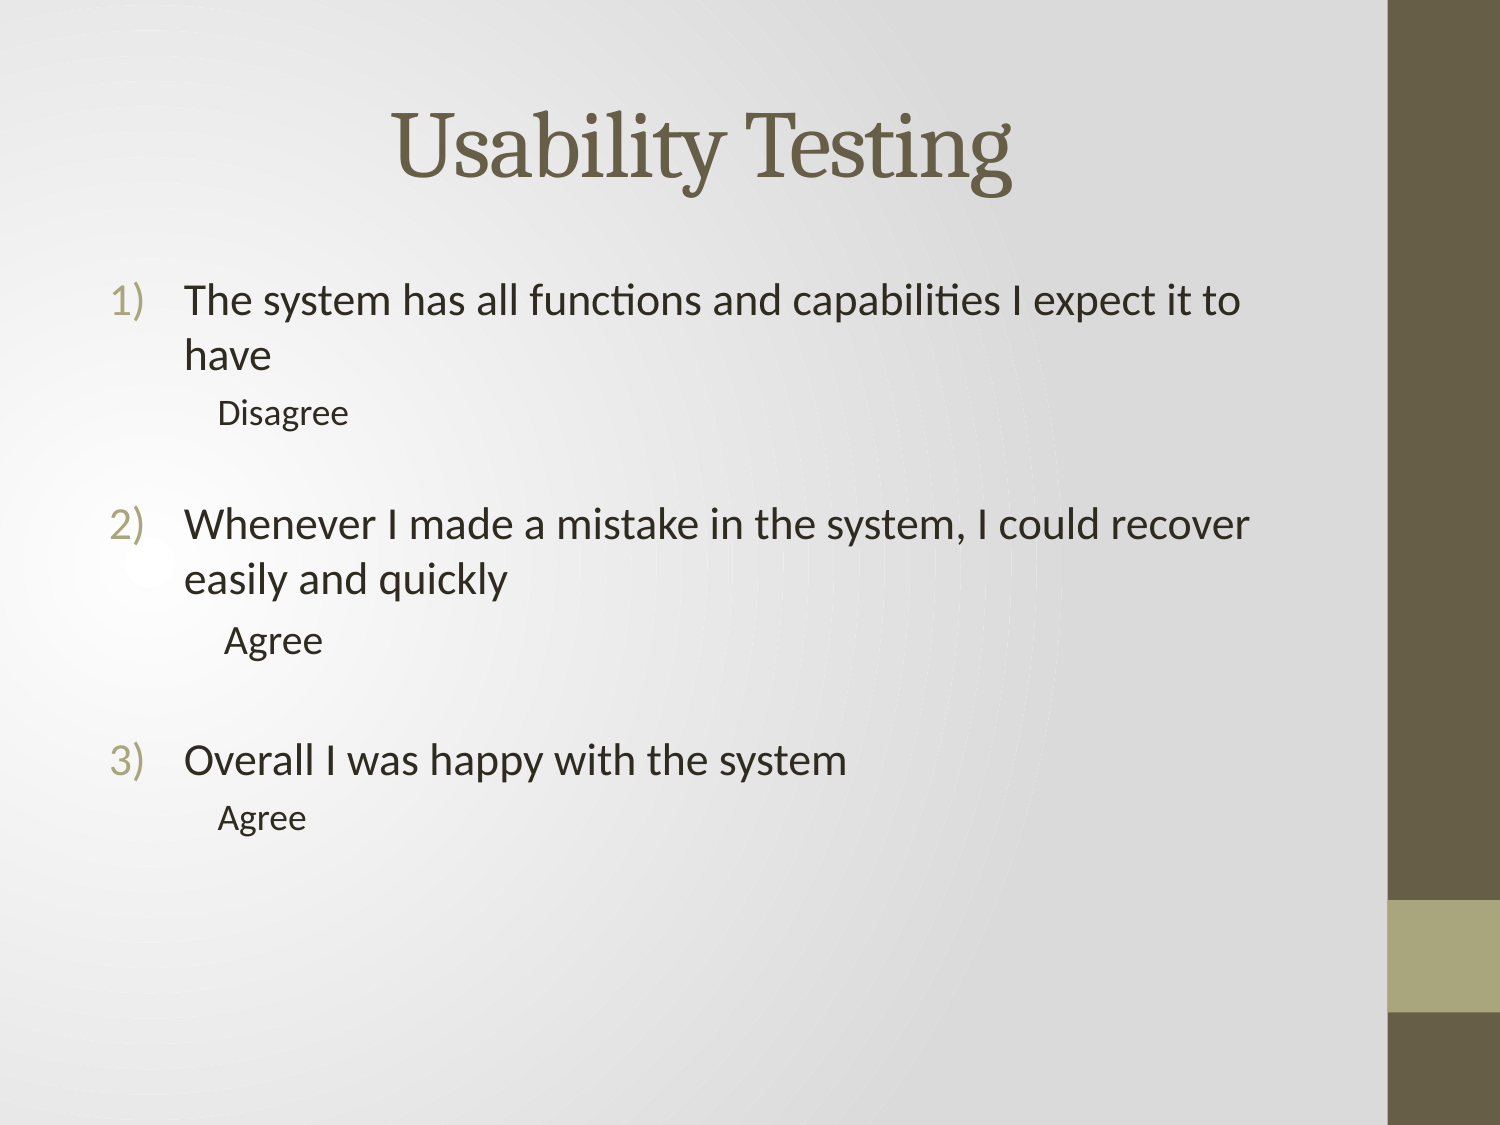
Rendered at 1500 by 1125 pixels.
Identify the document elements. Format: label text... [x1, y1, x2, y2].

list The system has all functions and capabilities I expect it to have Disagree Whenever I made a mistake in the system, I could recover easily and quickly Agree Overall I was happy with the system Agree [75, 262, 1325, 1050]
title Usability Testing [75, 45, 1325, 233]
